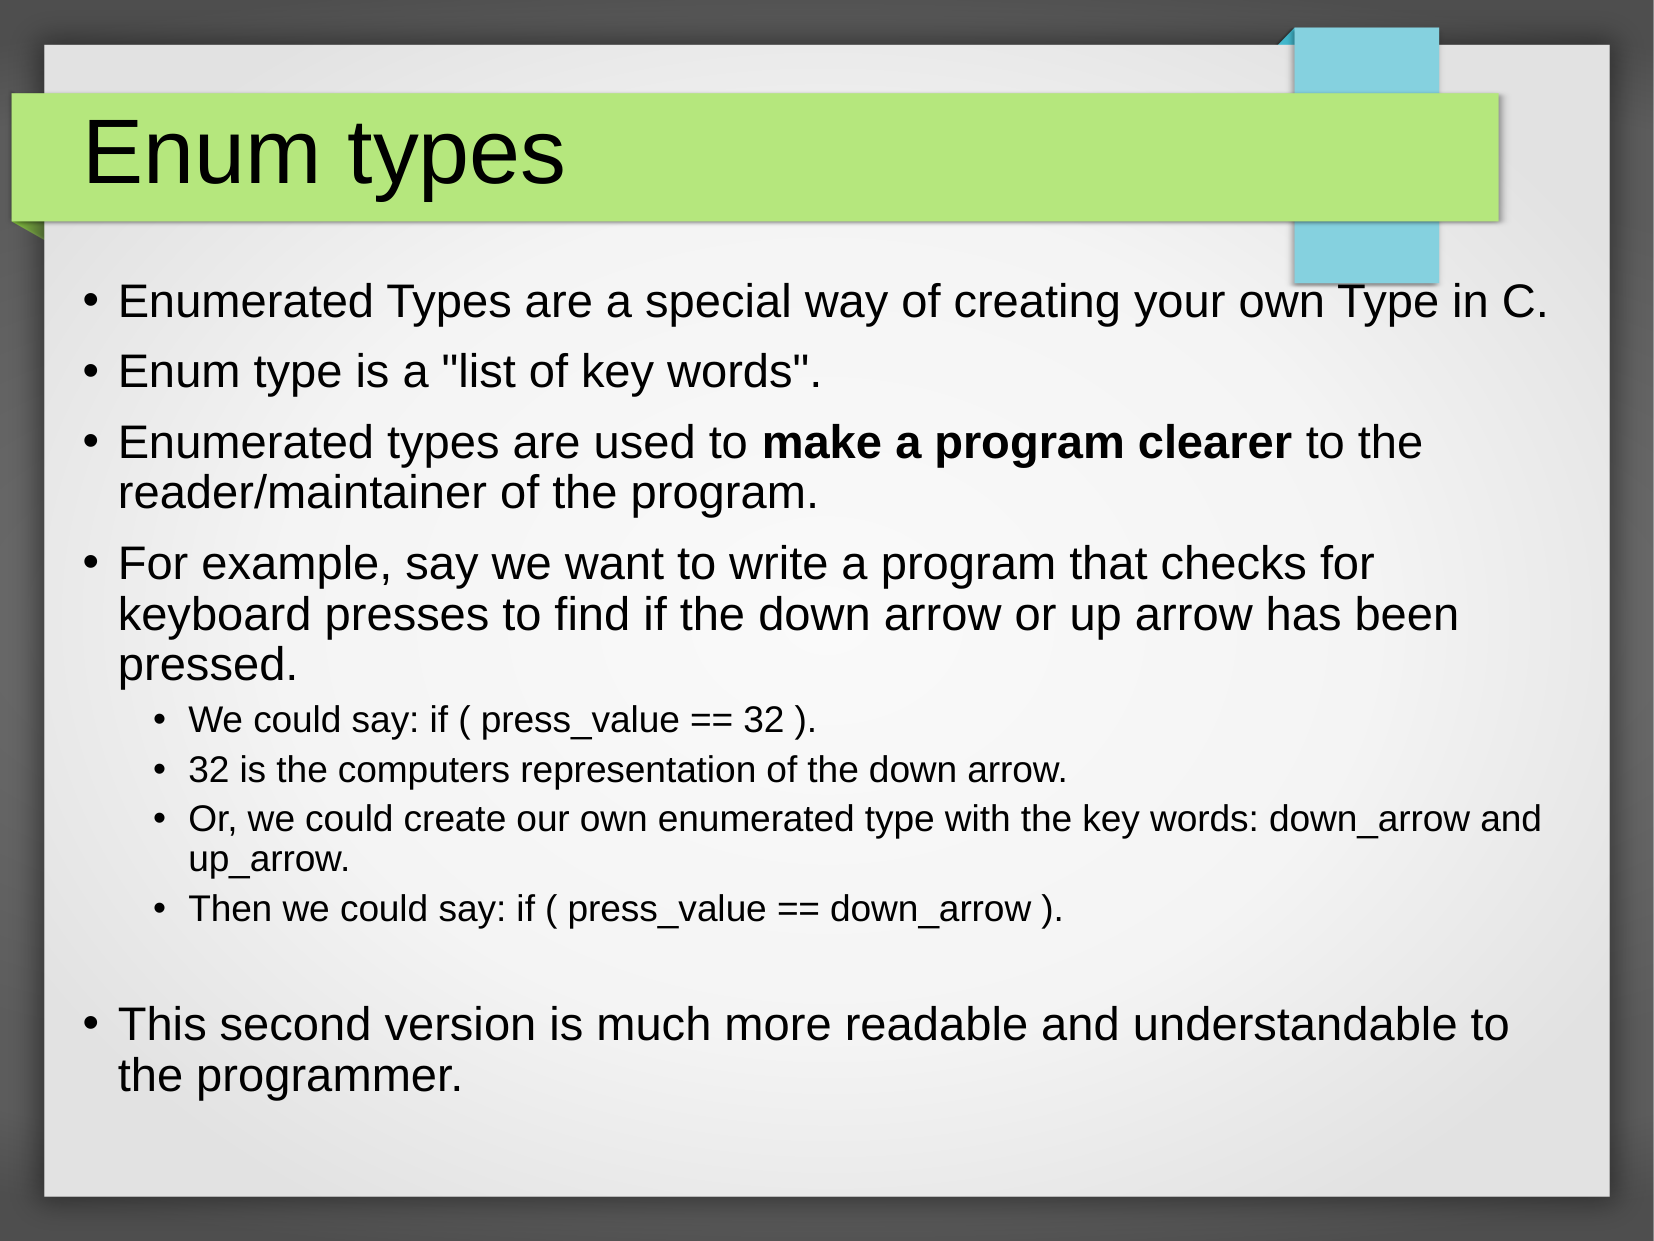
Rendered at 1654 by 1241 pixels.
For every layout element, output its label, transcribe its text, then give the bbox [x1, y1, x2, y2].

title Enum types [82, 94, 1264, 213]
picture [0, 0, 1654, 1241]
list Enumerated Types are a special way of creating your own Type in C. Enum type is a "list of key words". Enumerated types are used to make a program clearer to the reader/maintainer of the program. For example, say we want to write a program that checks for keyboard presses to find if the down arrow or up arrow has been pressed. We could say: if ( press_value == 32 ). 32 is the computers representation of the down arrow. Or, we could create our own enumerated type with the key words: down_arrow and up_arrow. Then we could say: if ( press_value == down_arrow ). This second version is much more readable and understandable to the programmer. [82, 277, 1571, 1103]
